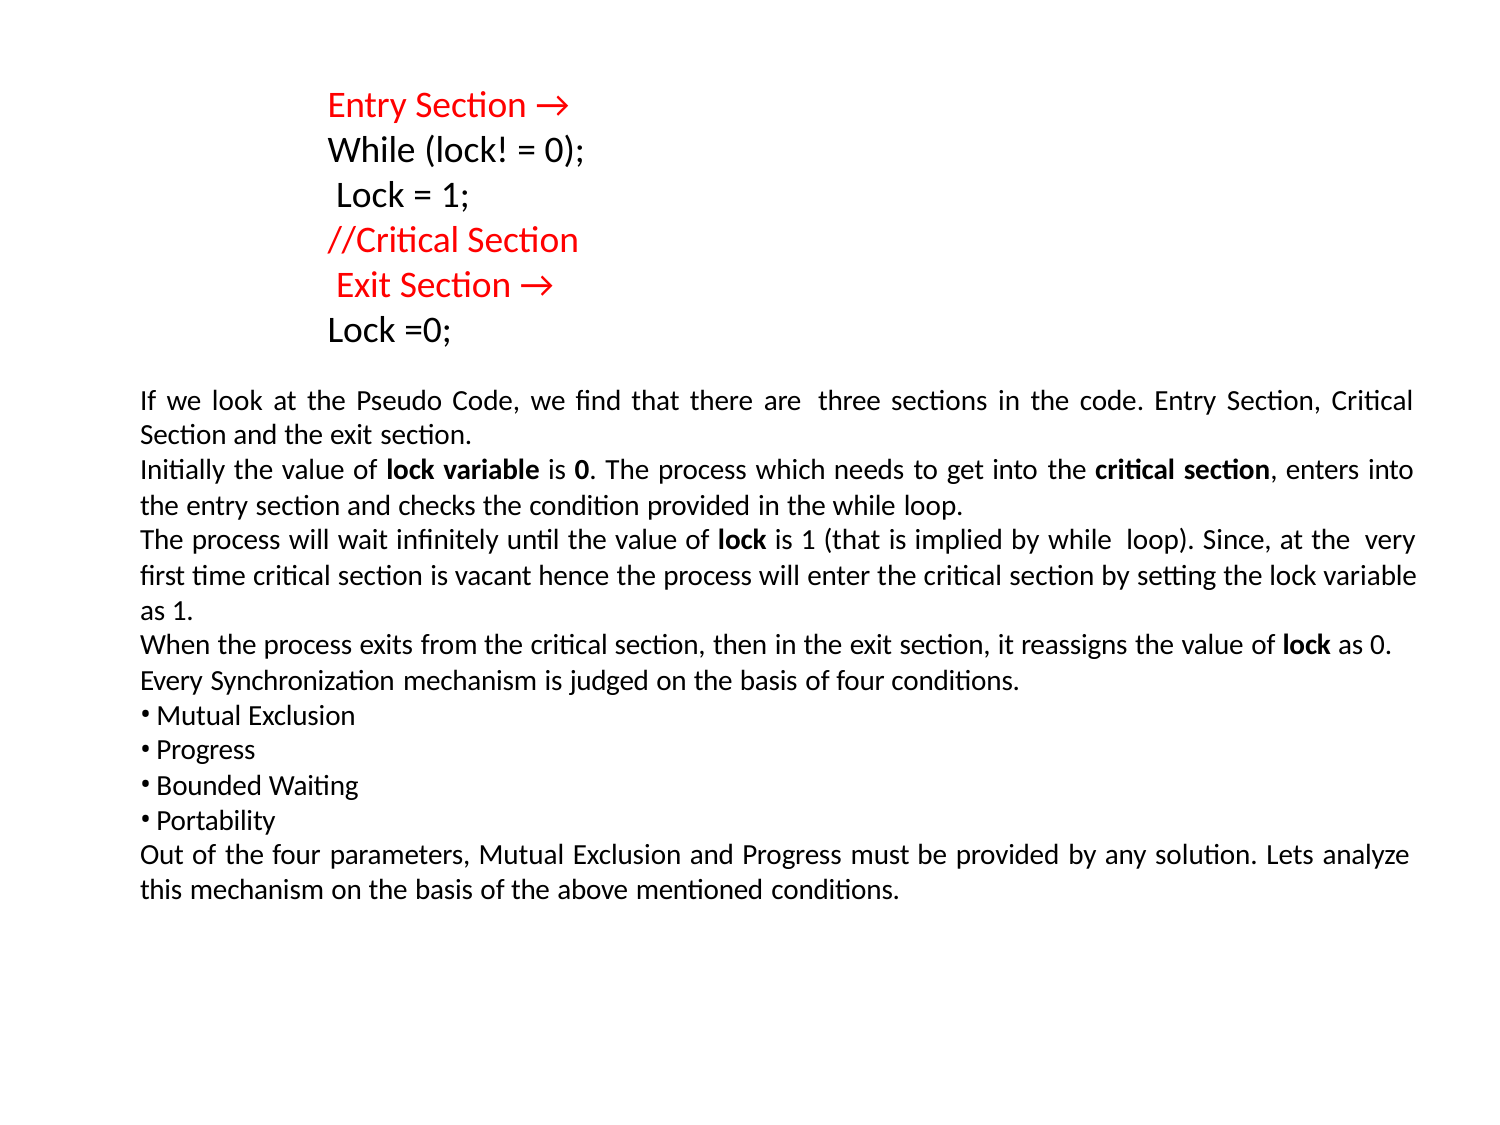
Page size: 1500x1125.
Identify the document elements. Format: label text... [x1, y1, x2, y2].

title Entry Section → While (lock! = 0); Lock = 1; //Critical Section Exit Section → Lock =0; [325, 77, 589, 351]
text_box If we look at the Pseudo Code, we find that there are three sections in the code. Entry Section, Critical Section and the exit section. Initially the value of lock variable is 0. The process which needs to get into the critical section, enters into the entry section and checks the condition provided in the while loop. The process will wait infinitely until the value of lock is 1 (that is implied by while loop). Since, at the very first time critical section is vacant hence the process will enter the critical section by setting the lock variable as 1. When the process exits from the critical section, then in the exit section, it reassigns the value of lock as 0. Every Synchronization mechanism is judged on the basis of four conditions. Mutual Exclusion Progress Bounded Waiting Portability Out of the four parameters, Mutual Exclusion and Progress must be provided by any solution. Lets analyze this mechanism on the basis of the above mentioned conditions. [137, 379, 1425, 906]
